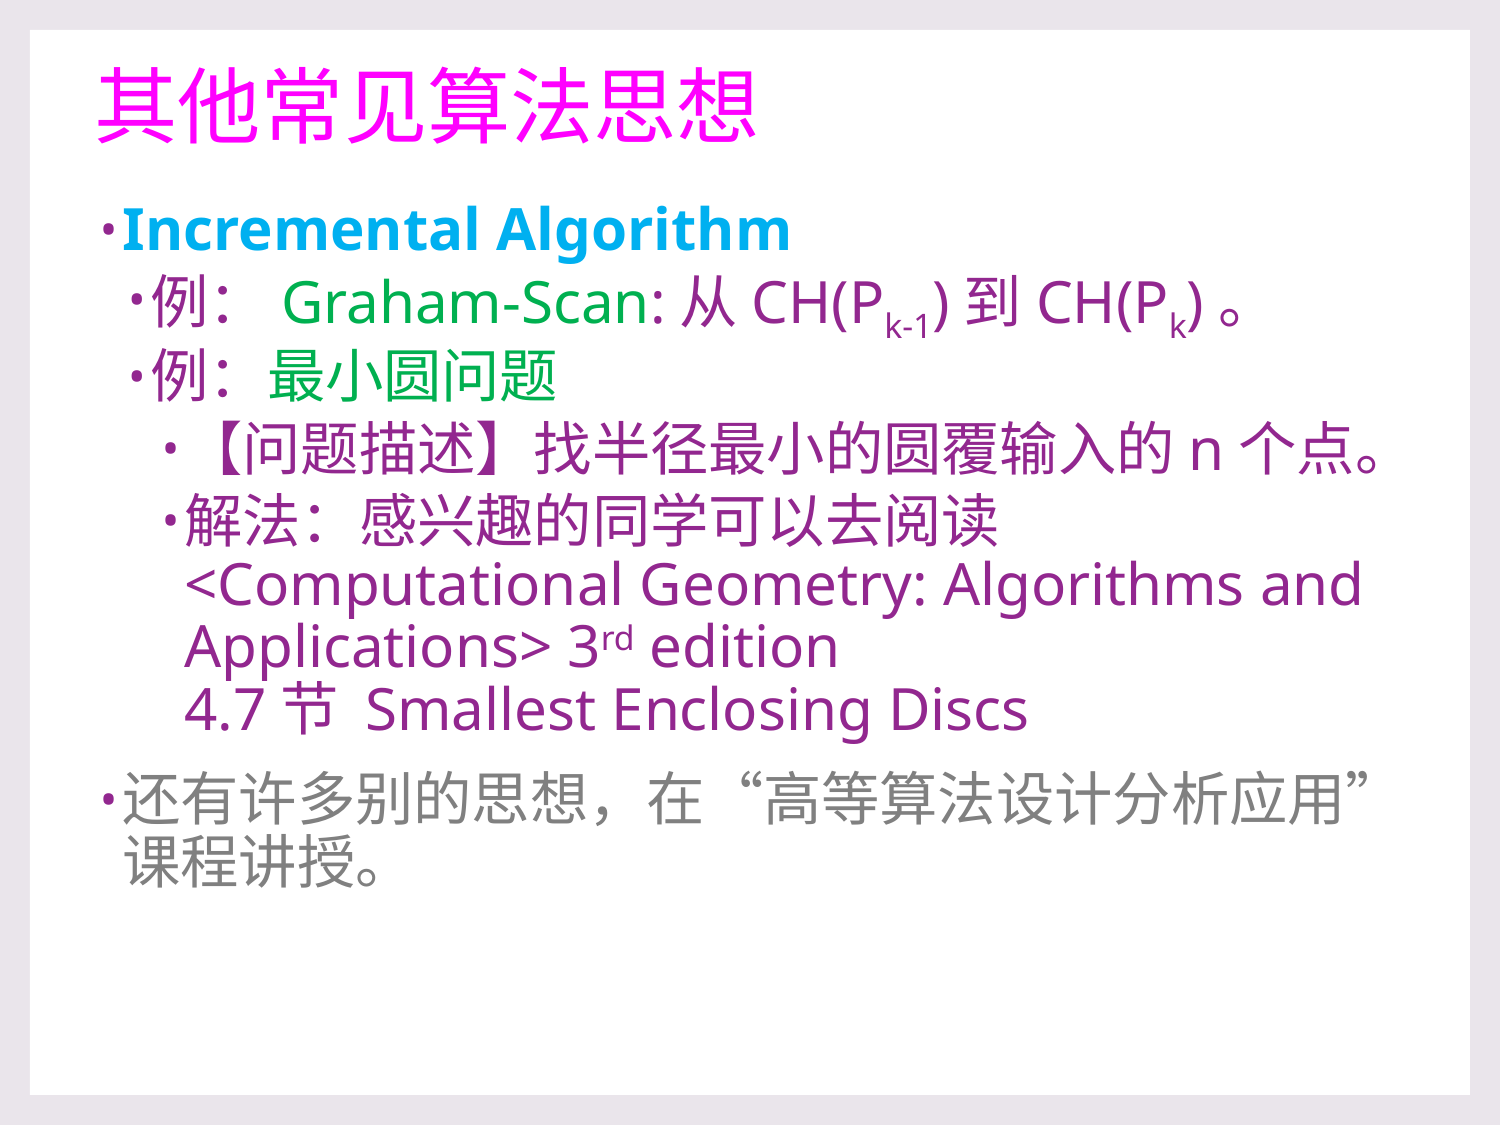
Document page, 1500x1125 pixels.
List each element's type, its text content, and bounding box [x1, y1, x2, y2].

title 其他常见算法思想 [79, 44, 1423, 178]
list Incremental Algorithm 例：Graham-Scan:从CH(Pk-1)到CH(Pk)。 例：最小圆问题 【问题描述】找半径最小的圆覆输入的n个点。 解法：感兴趣的同学可以去阅读 <Computational Geometry: Algorithms and Applications> 3rd edition 4.7节 Smallest Enclosing Discs 还有许多别的思想，在“高等算法设计分析应用”课程讲授。 [79, 193, 1423, 1000]
